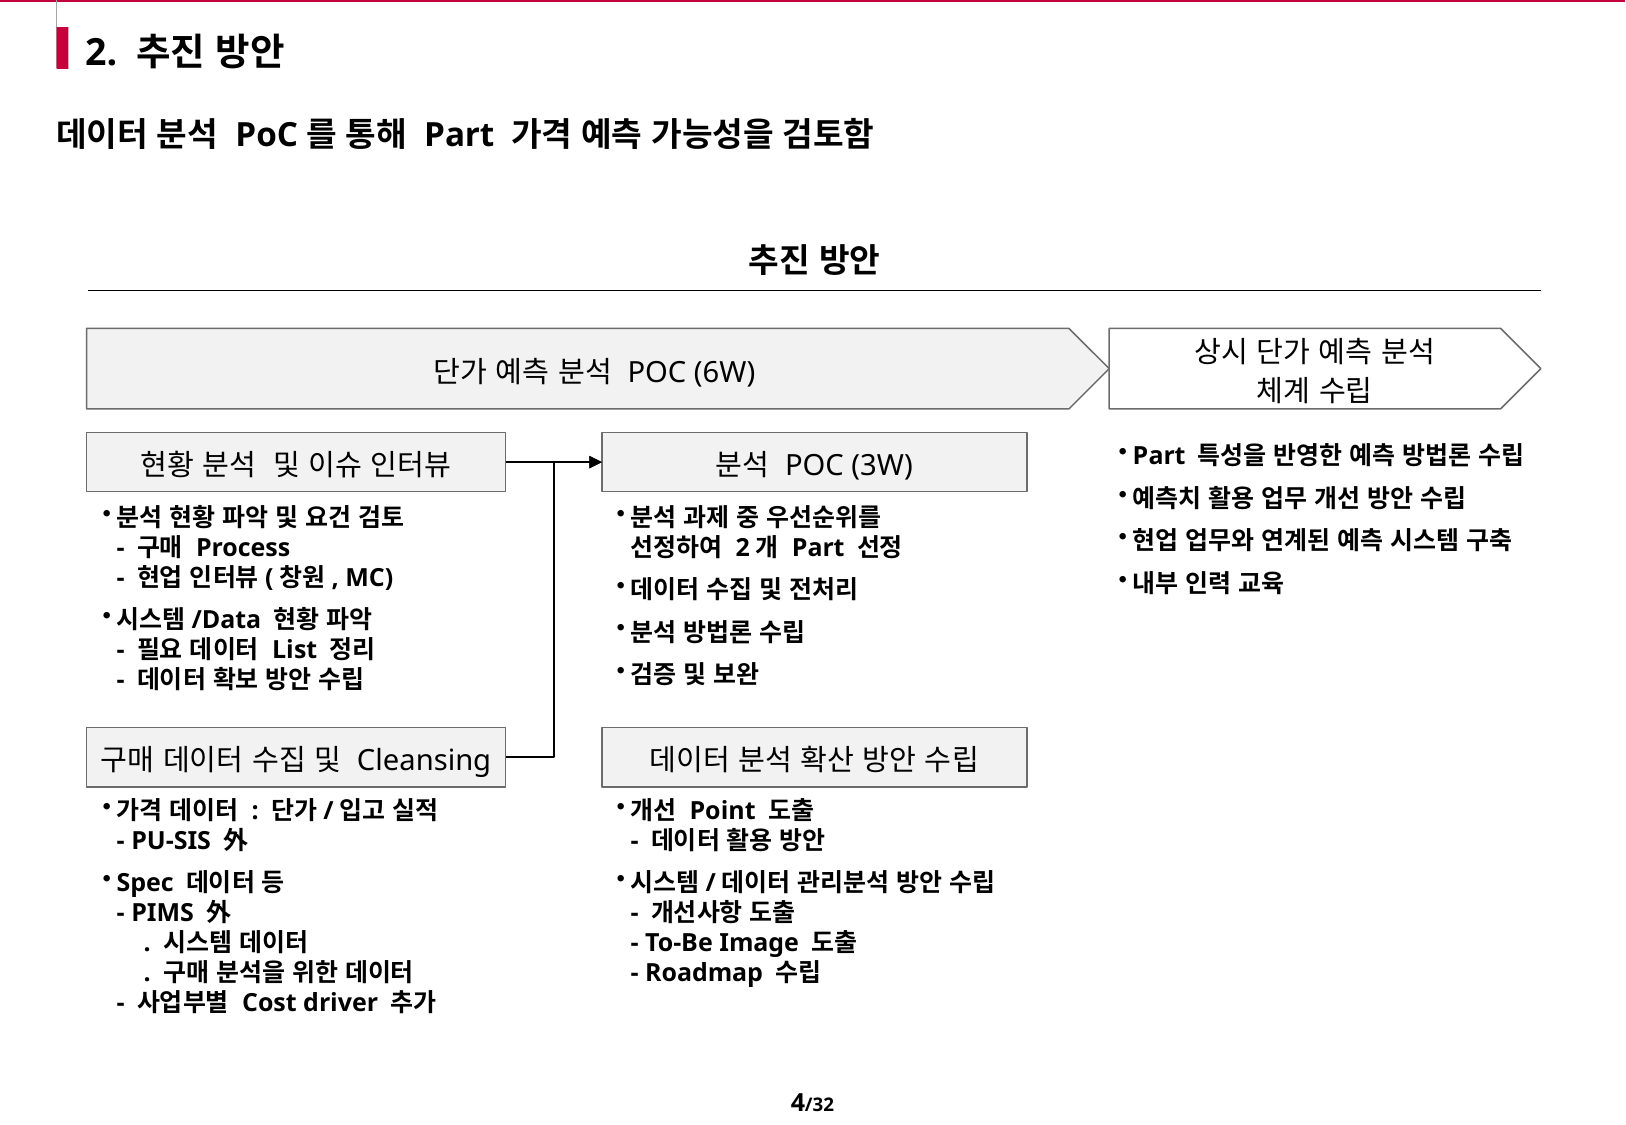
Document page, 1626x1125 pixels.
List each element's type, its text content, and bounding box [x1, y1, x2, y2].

text_box 단가 예측 분석 POC (6W) [86, 328, 1109, 409]
title 2. 추진 방안 [85, 27, 1203, 73]
text_box 데이터 분석 확산 방안 수립 [601, 727, 1027, 786]
text_box 구매 데이터 수집 및 Cleansing [86, 727, 506, 787]
text_box 분석 POC (3W) [601, 432, 1027, 492]
list 데이터 분석 PoC를 통해 Part 가격 예측 가능성을 검토함 [56, 113, 1569, 228]
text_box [88, 231, 1542, 291]
text_box Part 특성을 반영한 예측 방법론 수립 예측치 활용 업무 개선 방안 수립 현업 업무와 연계된 예측 시스템 구축 내부 인력 교육 [1103, 432, 1541, 657]
text_box 가격 데이터 : 단가/입고 실적 - PU-SIS 外 Spec 데이터 등 - PIMS 外 . 시스템 데이터 . 구매 분석을 위한 데이터 - 사업부별 Cost driver 추가 [87, 786, 506, 1035]
text_box 개선 Point 도출 - 데이터 활용 방안 시스템/데이터 관리분석 방안 수립 - 개선사항 도출 - To-Be Image 도출 - Roadmap 수립 [601, 786, 1070, 1000]
text_box 현황 분석 및 이슈 인터뷰 [86, 432, 506, 492]
text_box 분석 과제 중 우선순위를 선정하여 2개 Part 선정 데이터 수집 및 전처리 분석 방법론 수립 검증 및 보완 [607, 493, 1027, 707]
text_box 상시 단가 예측 분석 체계 수립 [1109, 328, 1541, 409]
text_box 분석 현황 파악 및 요건 검토 - 구매 Process - 현업 인터뷰(창원, MC) 시스템/Data 현황 파악 - 필요 데이터 List 정리 - 데이터 확보 방안 수립 [87, 493, 500, 716]
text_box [505, 461, 603, 758]
picture [56, 27, 69, 69]
